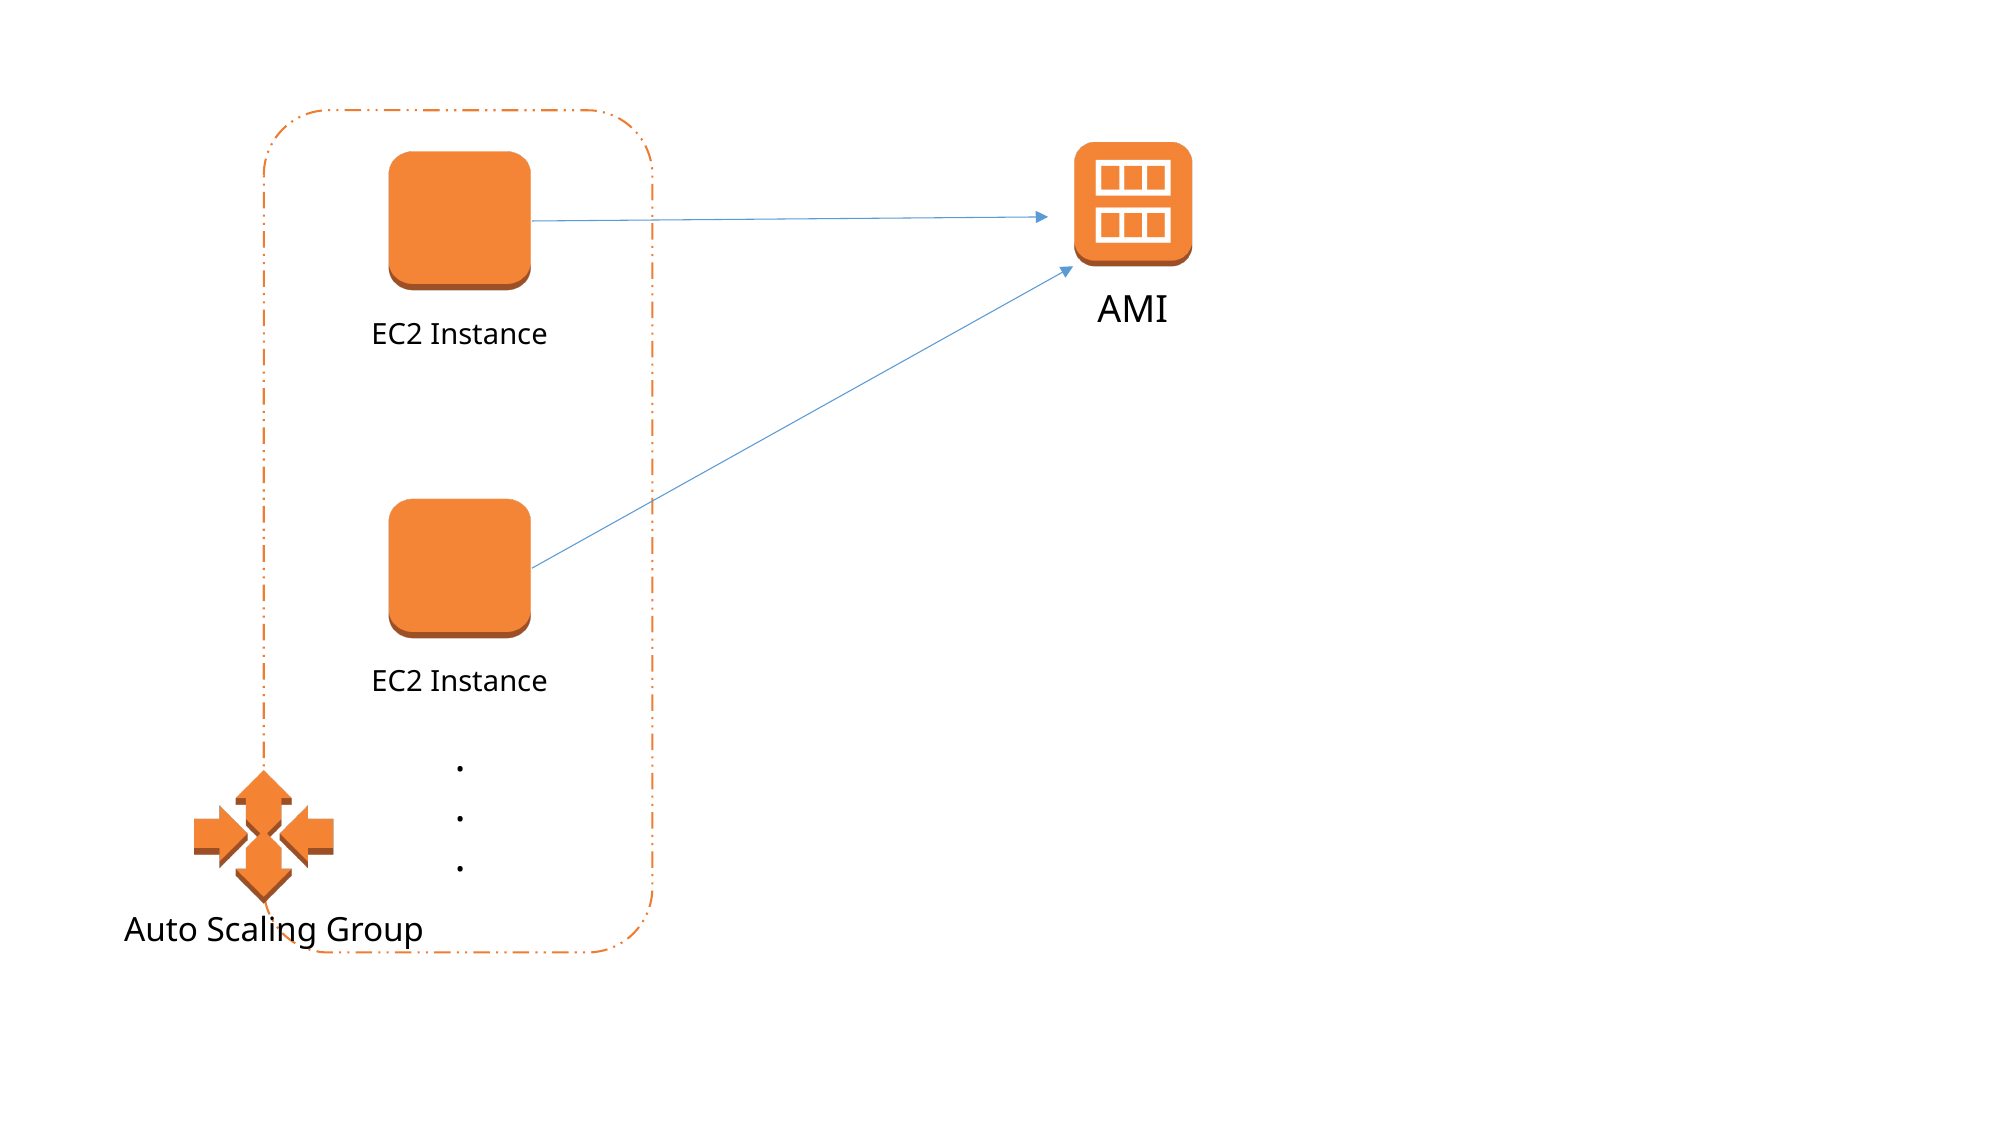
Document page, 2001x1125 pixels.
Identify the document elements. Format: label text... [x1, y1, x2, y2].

text_box [262, 109, 654, 954]
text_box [359, 150, 561, 359]
text_box Auto Scaling Group [109, 900, 440, 956]
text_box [531, 266, 1074, 569]
text_box AMI [1082, 277, 1183, 337]
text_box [359, 498, 561, 706]
picture [1073, 142, 1193, 267]
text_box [531, 216, 1049, 221]
picture [193, 768, 334, 905]
text_box . . . [439, 722, 487, 887]
